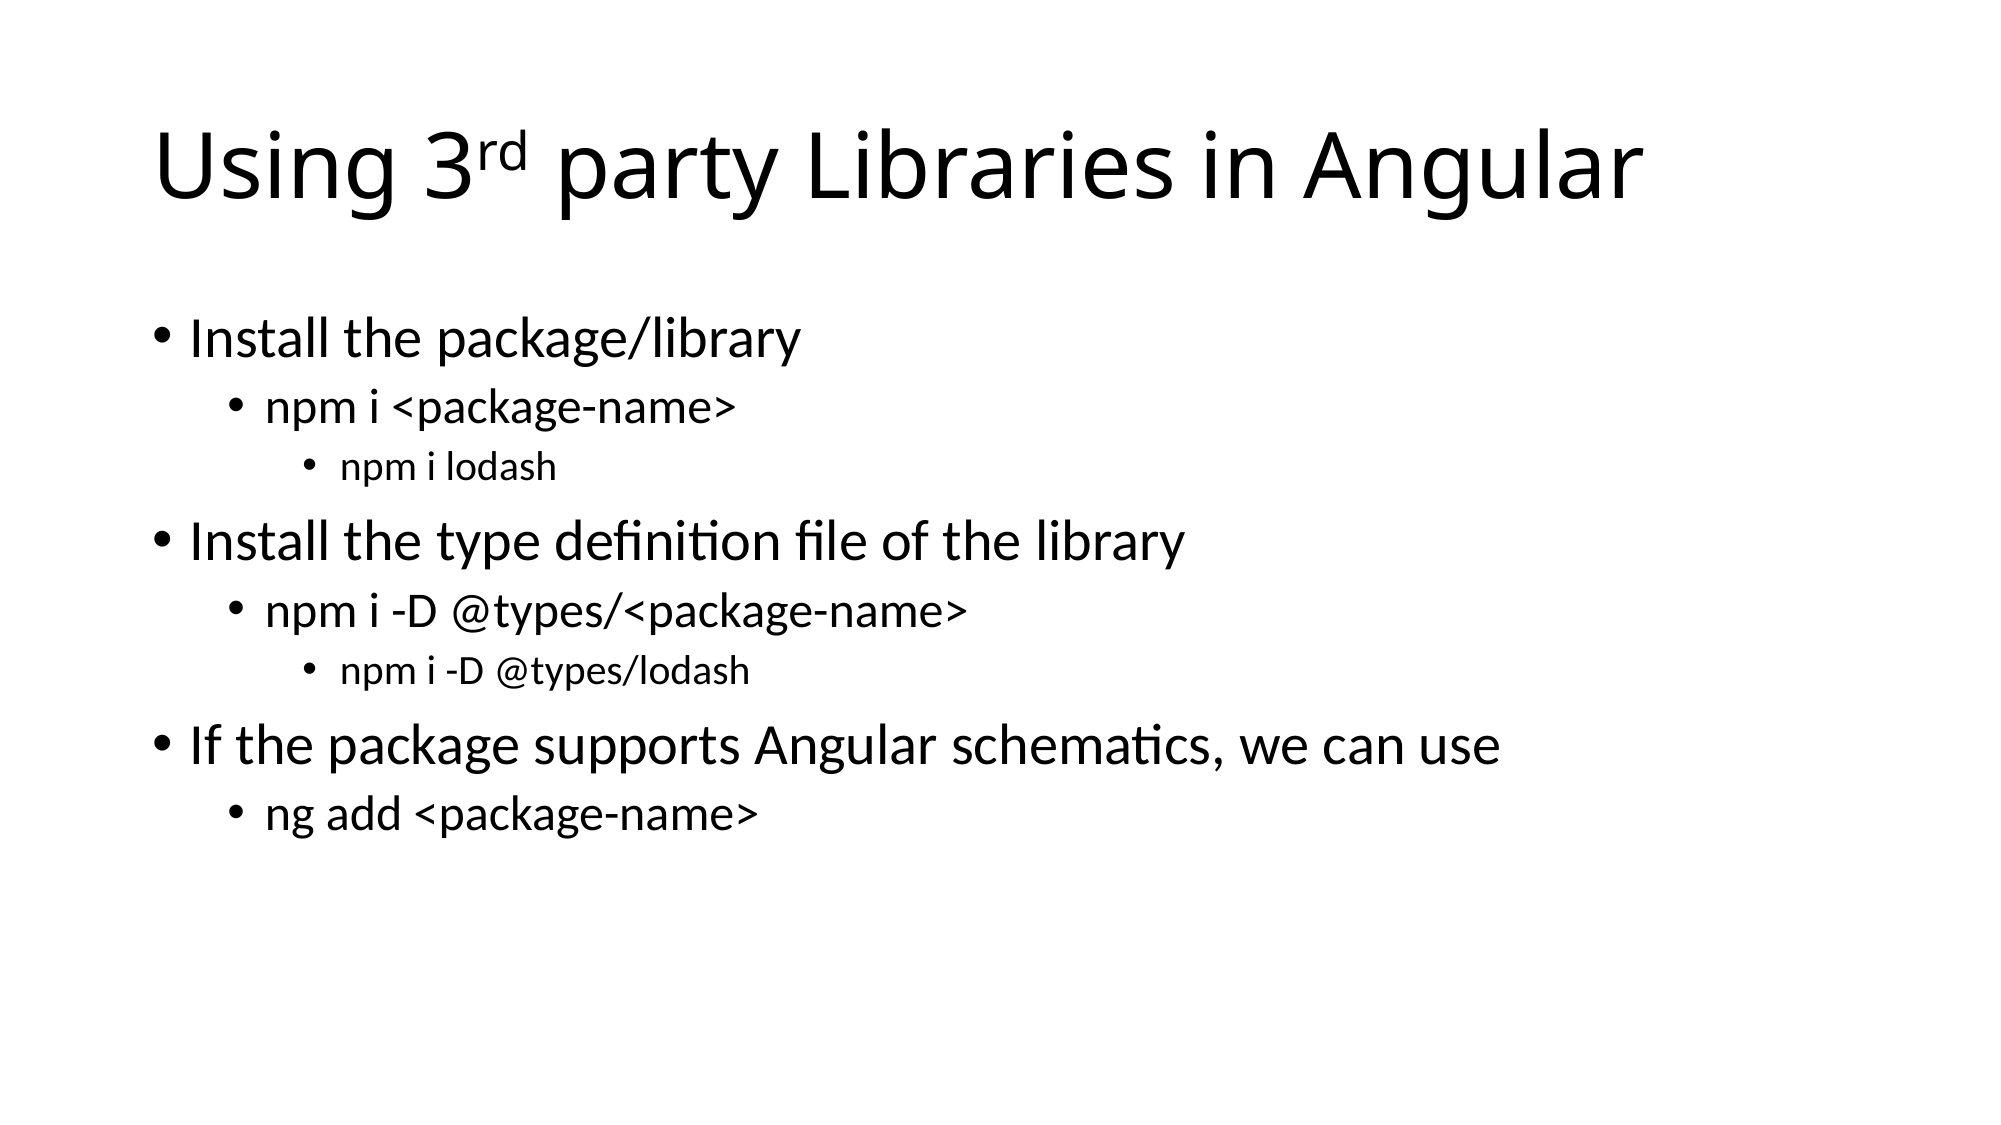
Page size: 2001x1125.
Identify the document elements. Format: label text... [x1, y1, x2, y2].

title Using 3rd party Libraries in Angular [137, 59, 1863, 278]
list Install the package/library npm i <package-name> npm i lodash Install the type definition file of the library npm i -D @types/<package-name> npm i -D @types/lodash If the package supports Angular schematics, we can use ng add <package-name> [137, 299, 1863, 1014]
